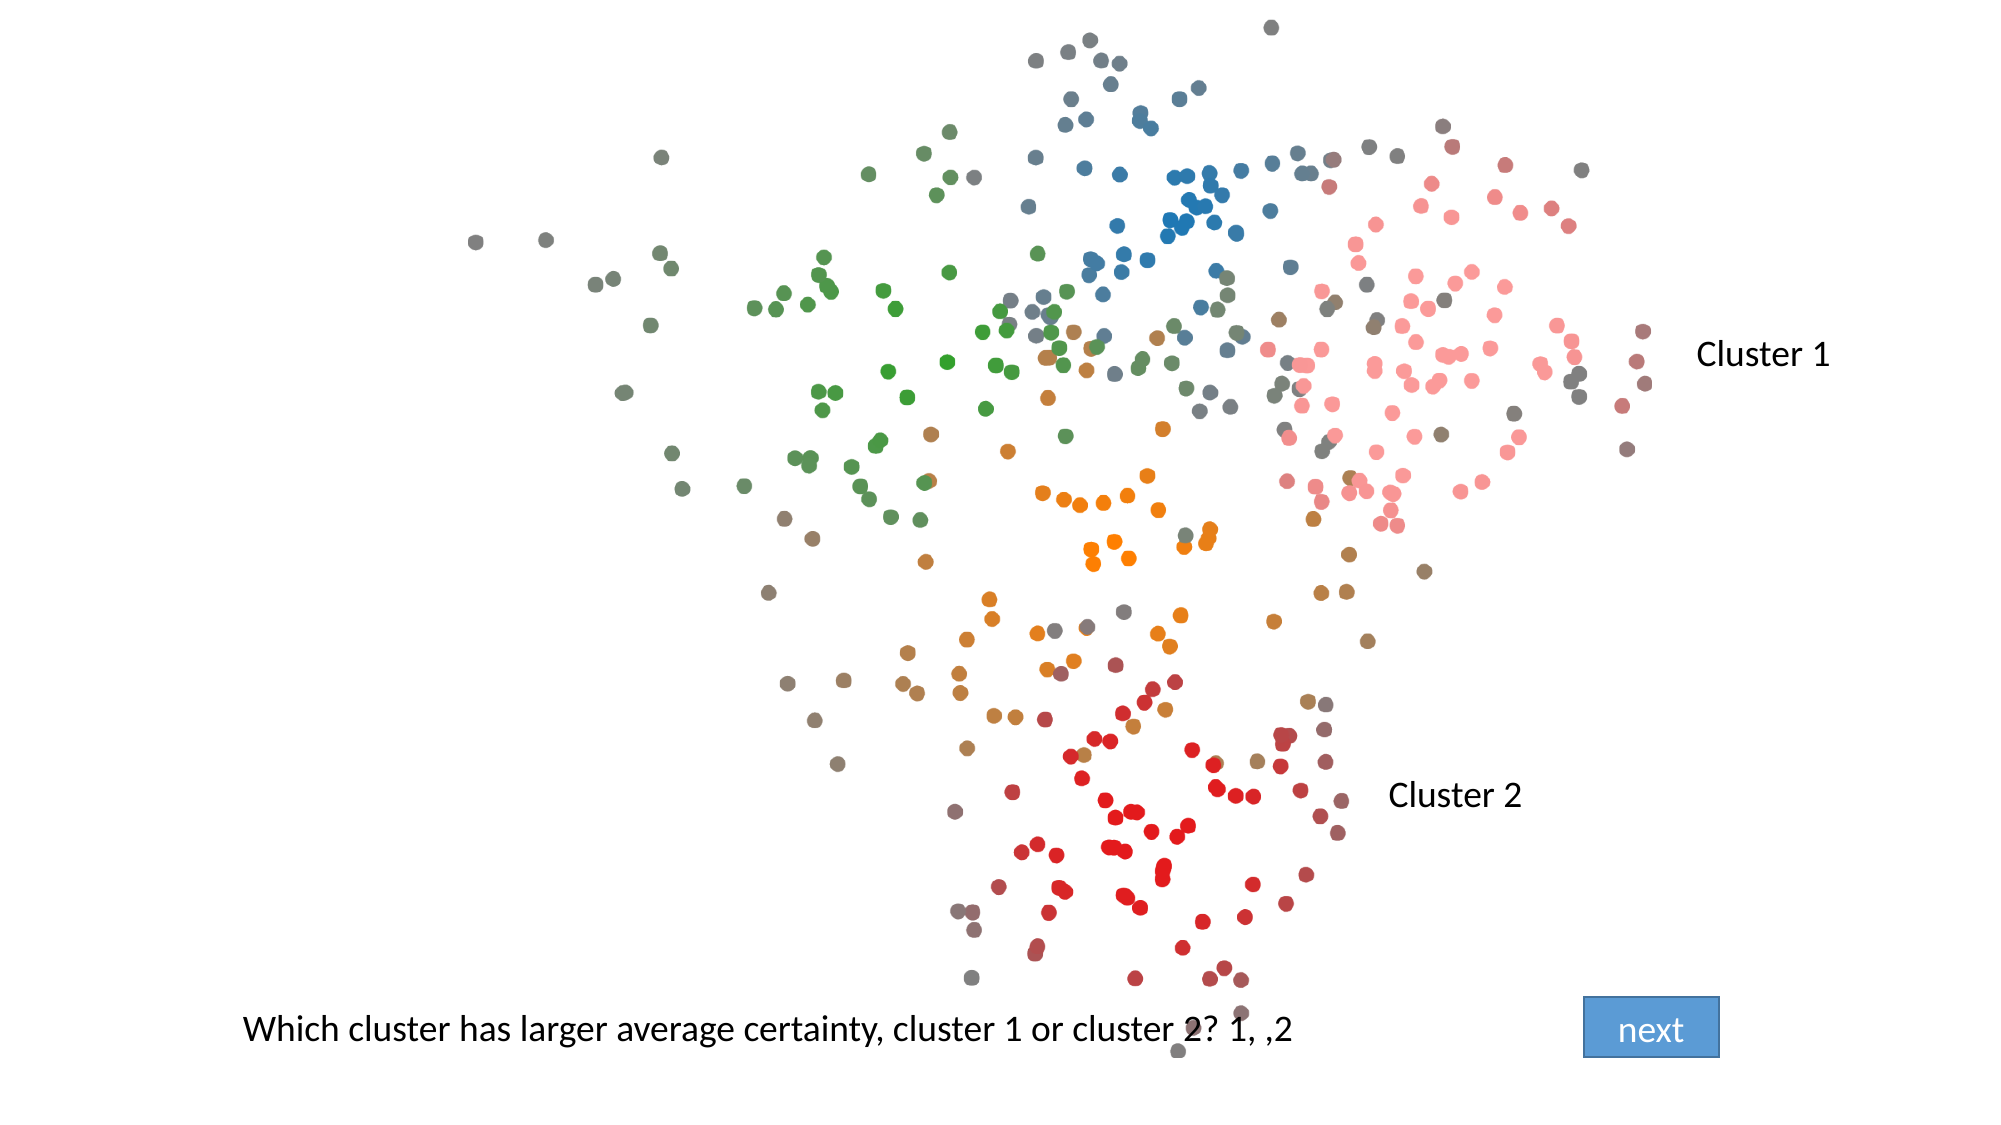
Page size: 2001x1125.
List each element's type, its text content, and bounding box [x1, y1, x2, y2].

picture [469, 0, 1652, 1125]
text_box next [1583, 996, 1720, 1058]
text_box Which cluster has larger average certainty, cluster 1 or cluster 2? 1, ,2 [228, 996, 540, 1057]
text_box Cluster 1 [1681, 322, 1846, 382]
